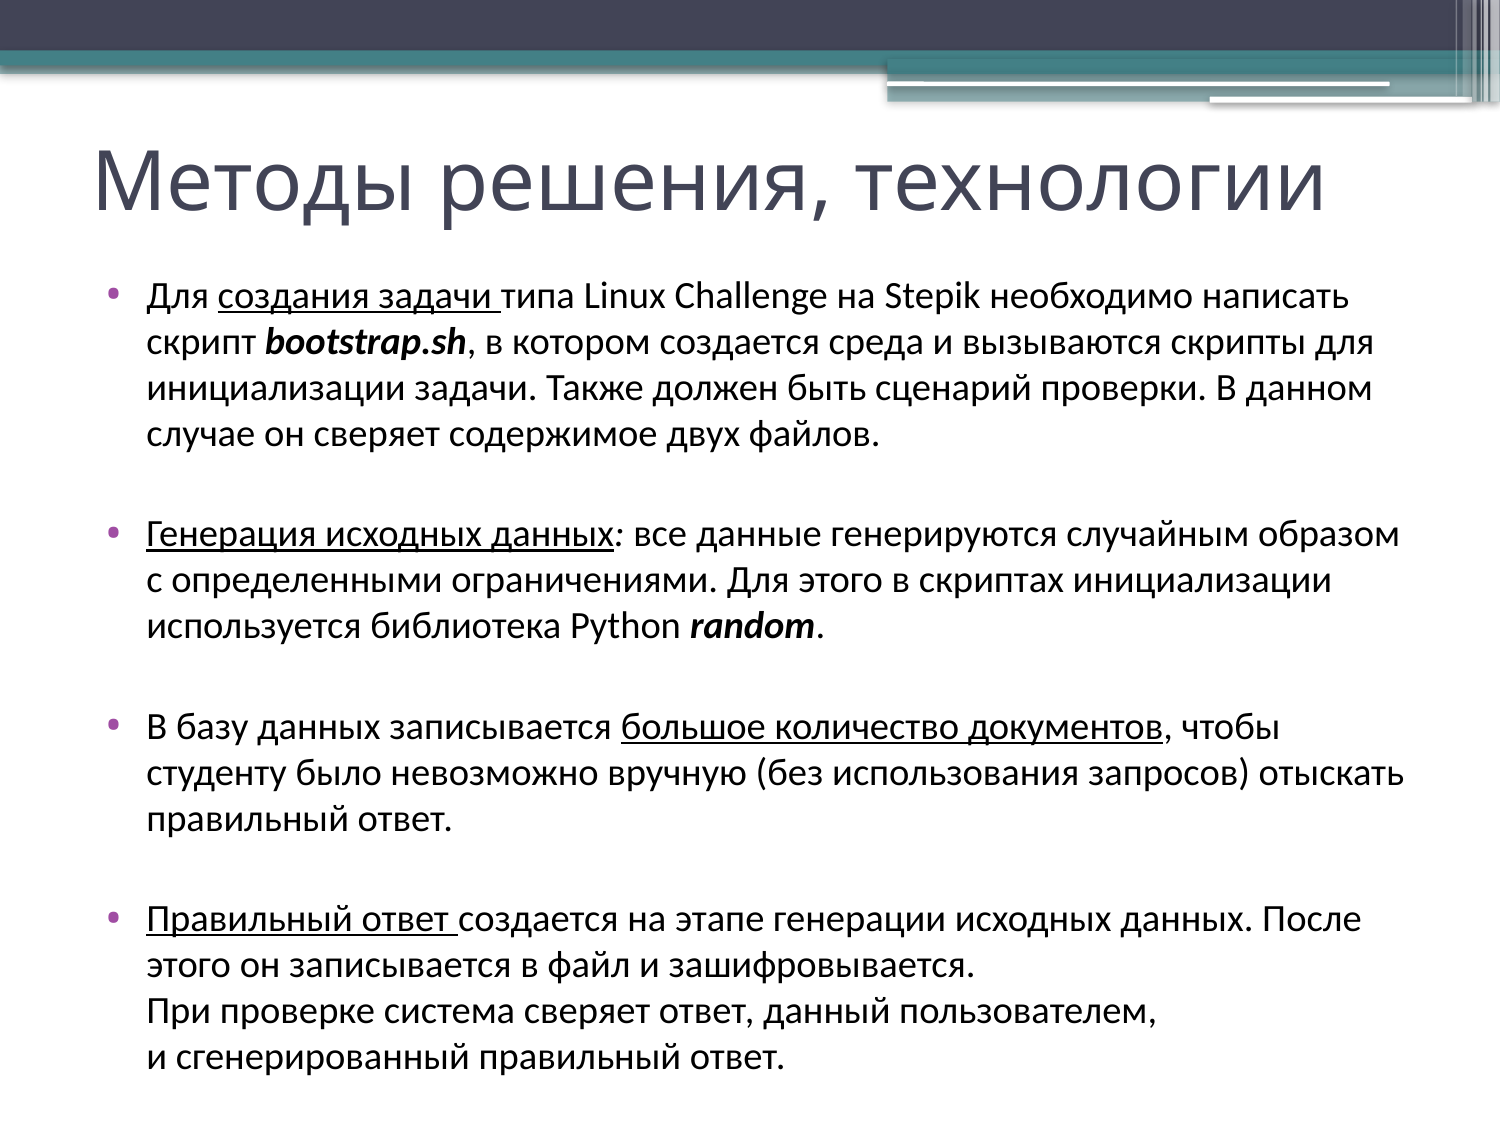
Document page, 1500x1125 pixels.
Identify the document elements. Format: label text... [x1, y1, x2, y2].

title Методы решения, технологии [76, 90, 1427, 265]
list Для создания задачи типа Linux Challenge на Stepik необходимо написать скрипт bootstrap.sh, в котором создается среда и вызываются скрипты для инициализации задачи. Также должен быть сценарий проверки. В данном случае он сверяет содержимое двух файлов. Генерация исходных данных: все данные генерируются случайным образом с определенными ограничениями. Для этого в скриптах инициализации используется библиотека Python random. В базу данных записывается большое количество документов, чтобы студенту было невозможно вручную (без использования запросов) отыскать правильный ответ. Правильный ответ создается на этапе генерации исходных данных. После этого он записывается в файл и зашифровывается. При проверке система сверяет ответ, данный пользователем, и сгенерированный правильный ответ. [75, 262, 1425, 1094]
